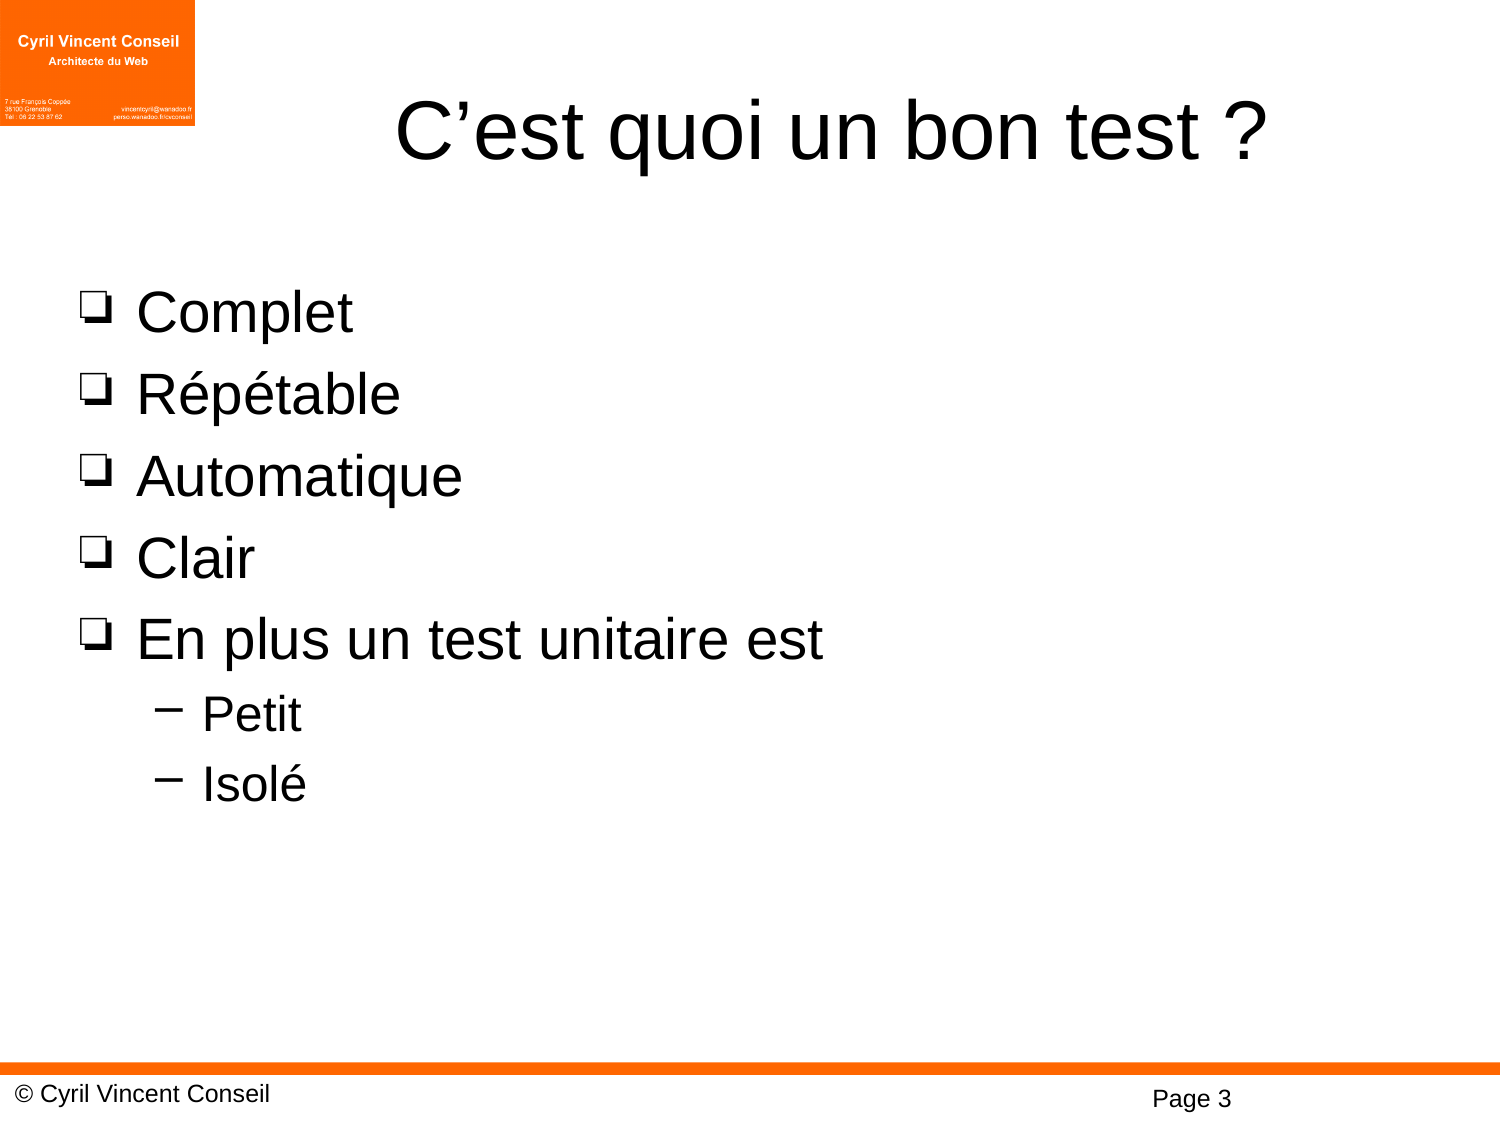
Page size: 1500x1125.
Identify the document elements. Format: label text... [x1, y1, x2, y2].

picture [0, 0, 195, 126]
list Complet Répétable Automatique Clair En plus un test unitaire est Petit Isolé [64, 267, 1470, 943]
title C’est quoi un bon test ? [194, 32, 1470, 220]
